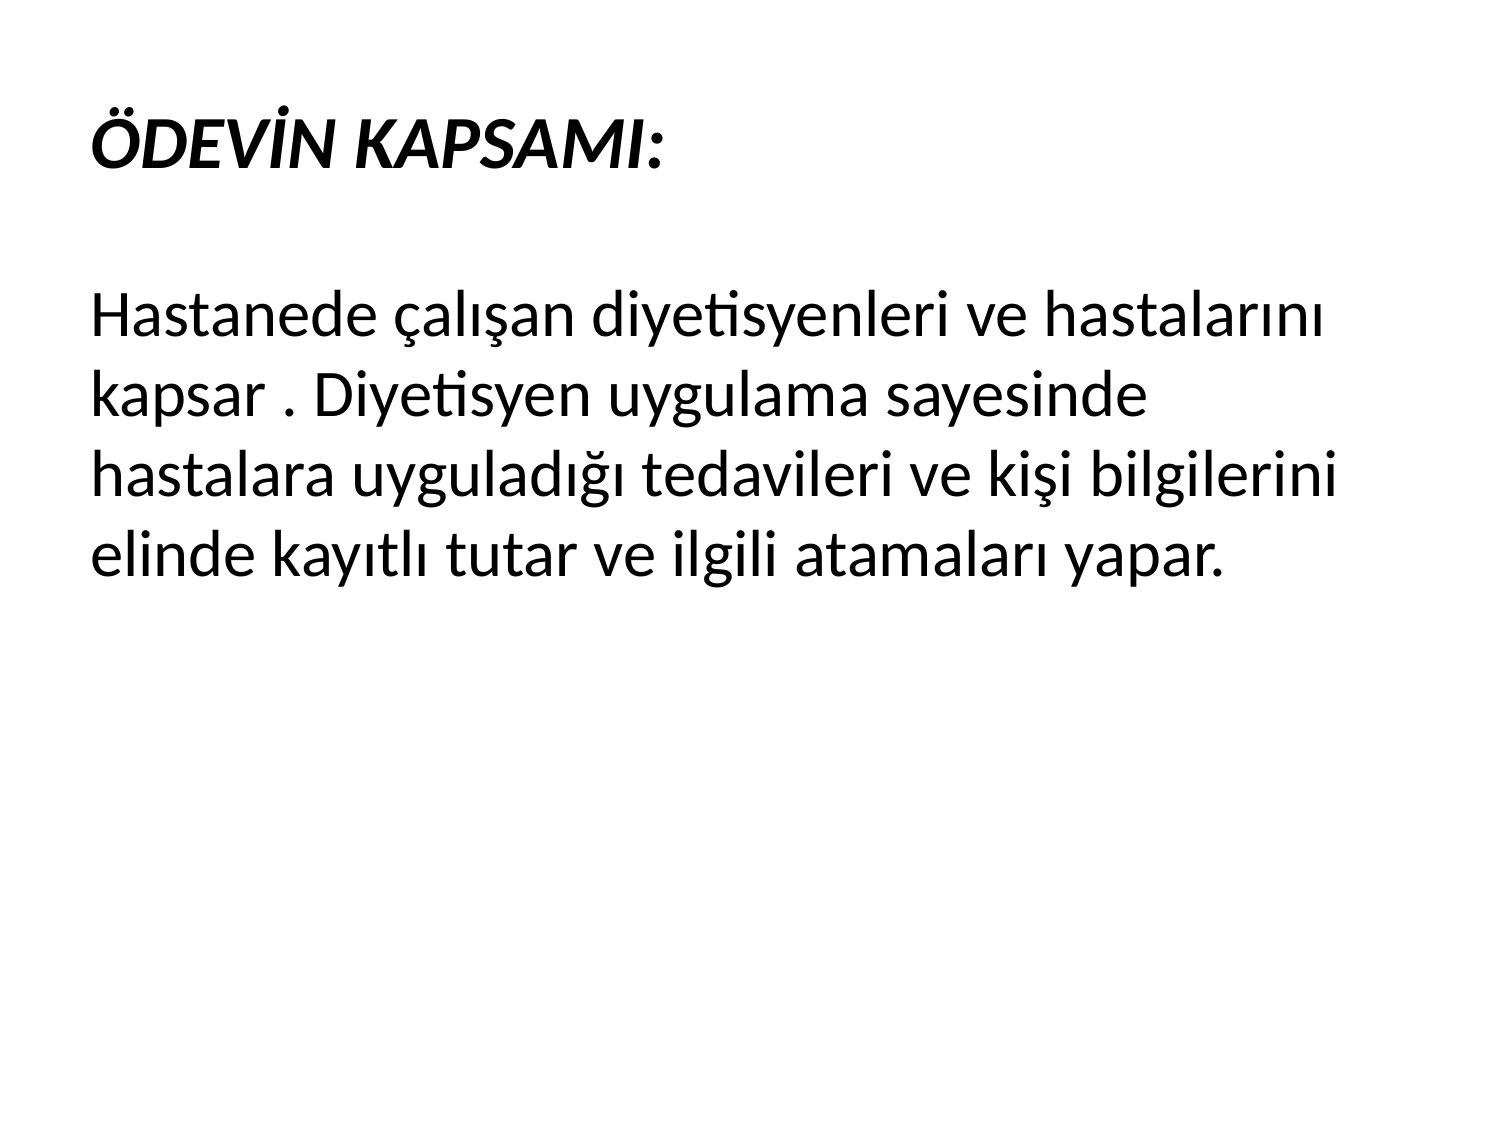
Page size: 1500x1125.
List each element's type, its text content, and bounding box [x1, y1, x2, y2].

list Hastanede çalışan diyetisyenleri ve hastalarını kapsar . Diyetisyen uygulama sayesinde hastalara uyguladığı tedavileri ve kişi bilgilerini elinde kayıtlı tutar ve ilgili atamaları yapar. [75, 262, 1425, 1005]
title ÖDEVİN KAPSAMI: [75, 45, 1425, 233]
